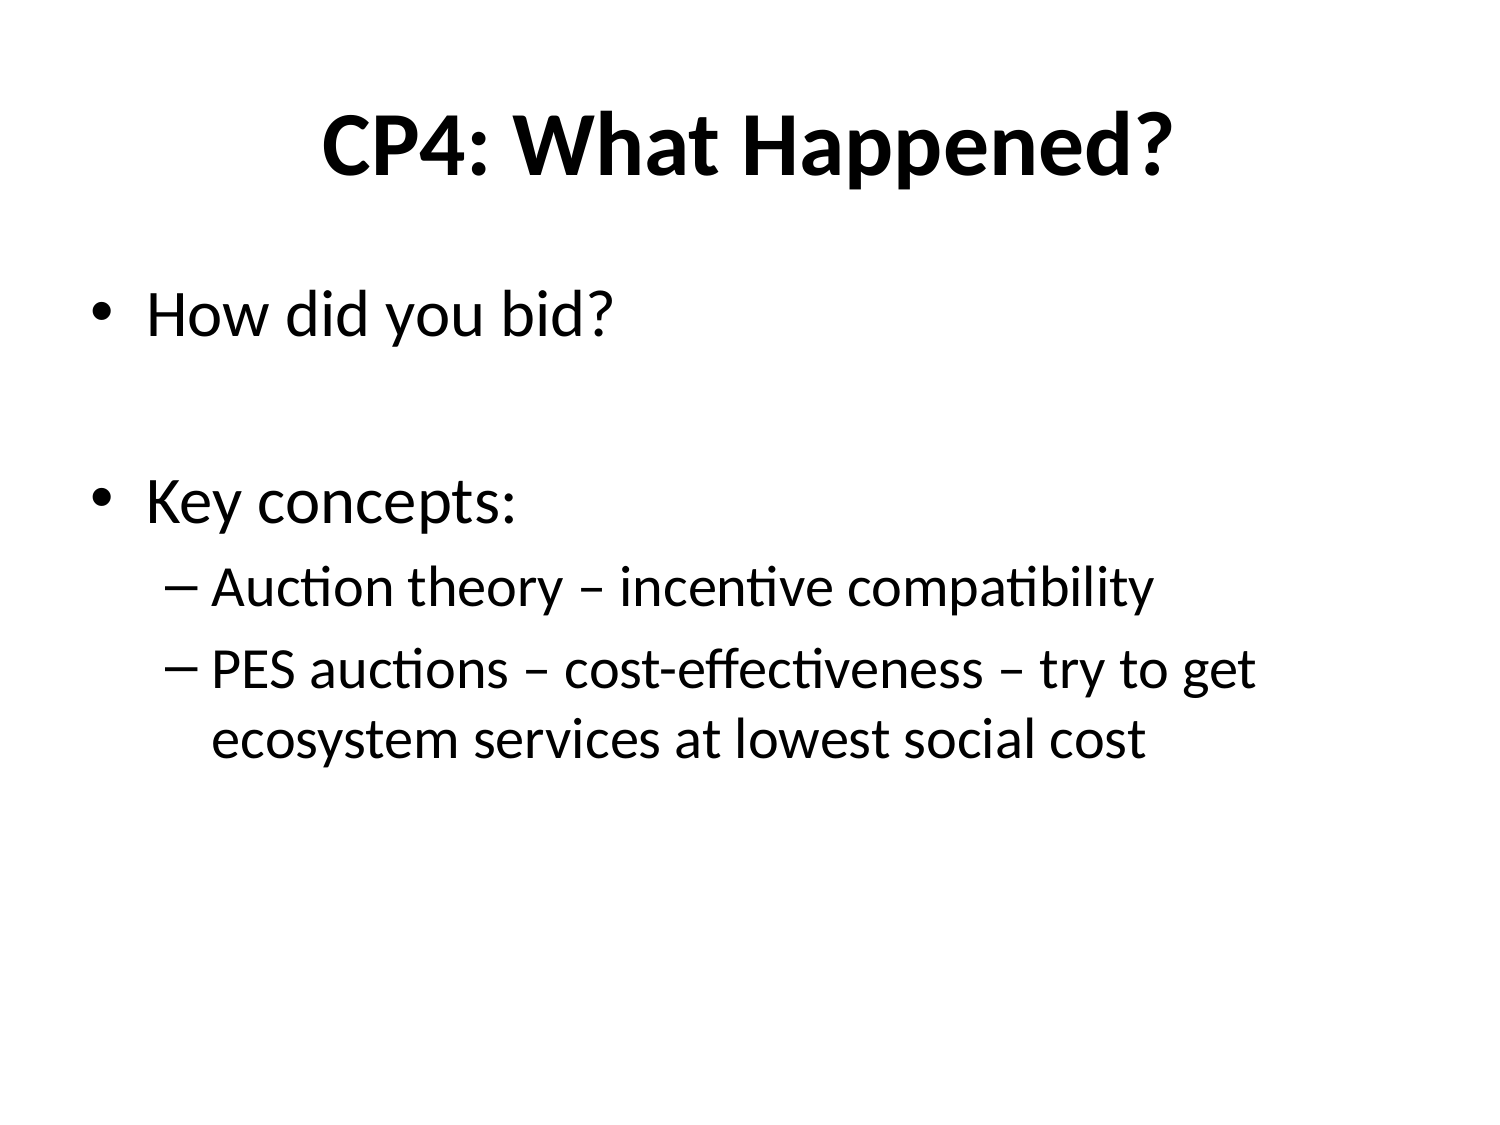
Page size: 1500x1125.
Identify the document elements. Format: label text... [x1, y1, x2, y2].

title CP4: What Happened? [75, 45, 1425, 233]
list How did you bid? Key concepts: Auction theory – incentive compatibility PES auctions – cost-effectiveness – try to get ecosystem services at lowest social cost [75, 262, 1425, 1005]
